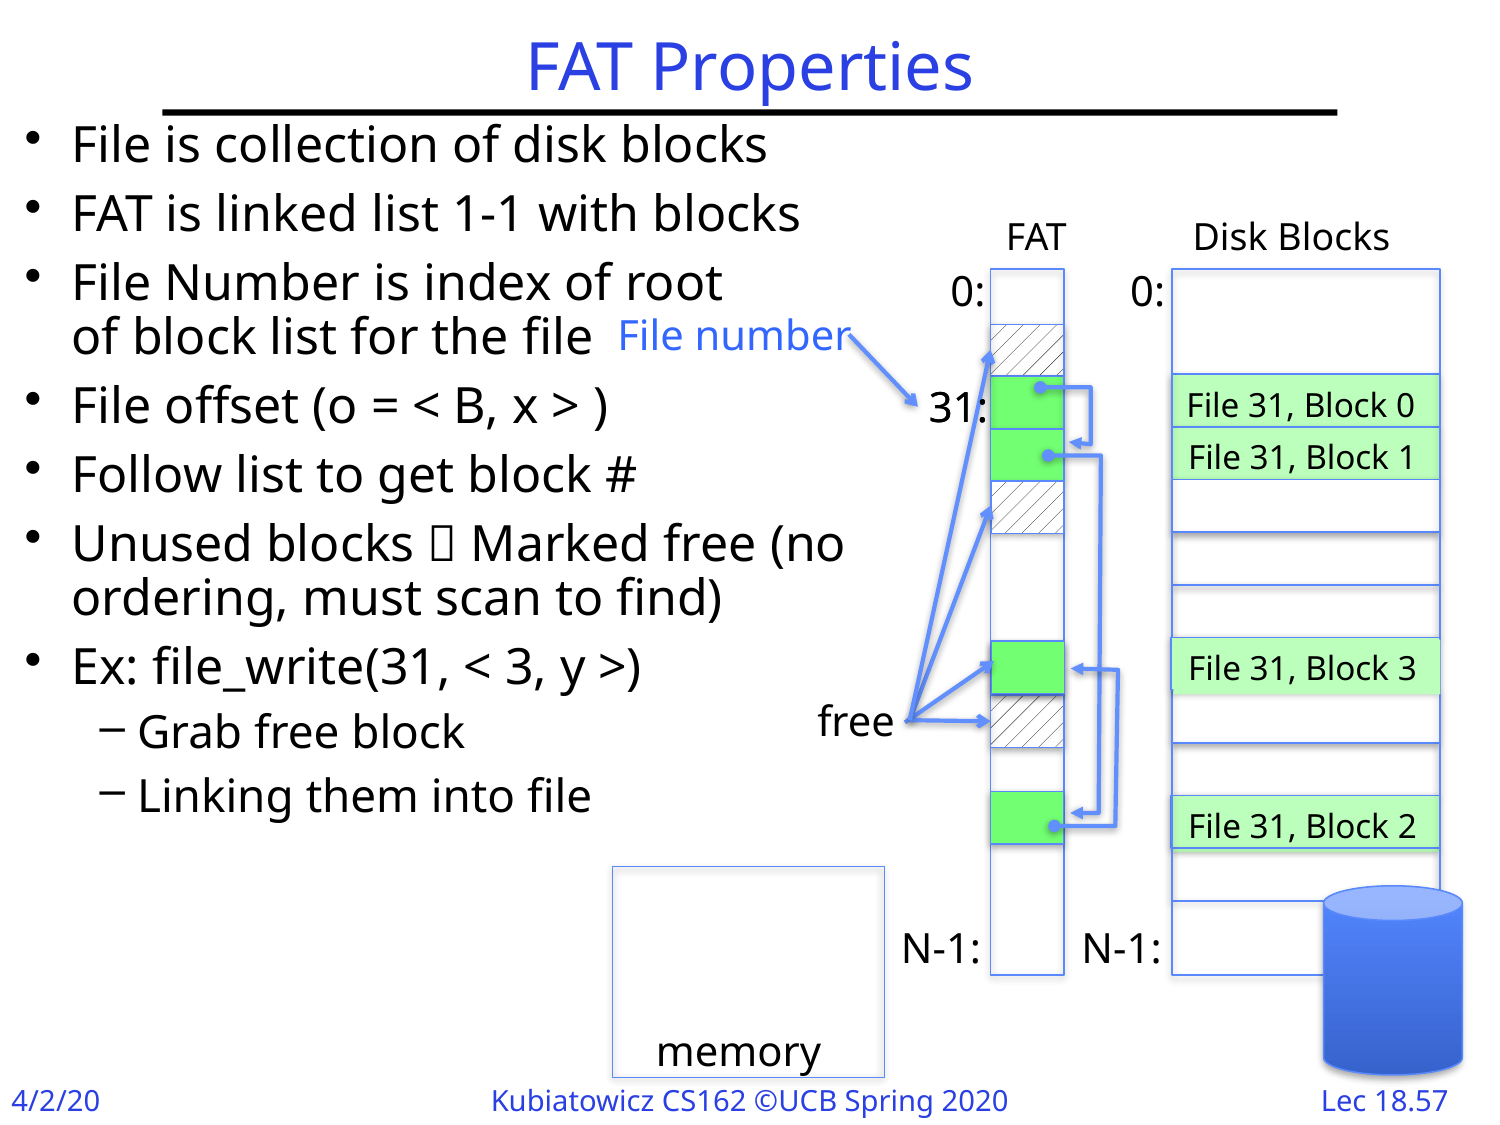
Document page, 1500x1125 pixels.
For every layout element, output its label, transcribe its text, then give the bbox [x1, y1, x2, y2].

text_box 0: [935, 257, 1001, 300]
text_box [1001, 268, 1065, 385]
text_box [1106, 667, 1121, 829]
text_box N-1: [1066, 914, 1180, 980]
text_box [607, 300, 1000, 440]
text_box [1171, 492, 1441, 636]
text_box [990, 853, 1065, 976]
text_box [1171, 703, 1441, 795]
text_box memory [641, 1017, 836, 1083]
text_box Disk Blocks [1177, 206, 1435, 266]
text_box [1171, 373, 1441, 426]
text_box FAT [991, 206, 1082, 266]
list File is collection of disk blocks FAT is linked list 1-1 with blocks File Number is index of root of block list for the file File offset (o = < B, x > ) Follow list to get block # Unused blocks  Marked free (no ordering, must scan to find) Ex: file_write(31, < 3, y >) Grab free block Linking them into file [9, 112, 898, 1088]
text_box [1171, 268, 1441, 373]
text_box free [802, 687, 910, 753]
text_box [1170, 795, 1441, 854]
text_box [904, 449, 991, 721]
text_box 0: [1115, 257, 1186, 323]
text_box [1322, 885, 1464, 1076]
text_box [1171, 426, 1441, 485]
text_box [1171, 861, 1441, 976]
text_box [612, 866, 885, 1078]
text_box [995, 386, 1092, 453]
text_box N-1: [888, 914, 996, 980]
title FAT Properties [162, 24, 1338, 113]
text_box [990, 455, 1102, 845]
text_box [1170, 637, 1441, 696]
